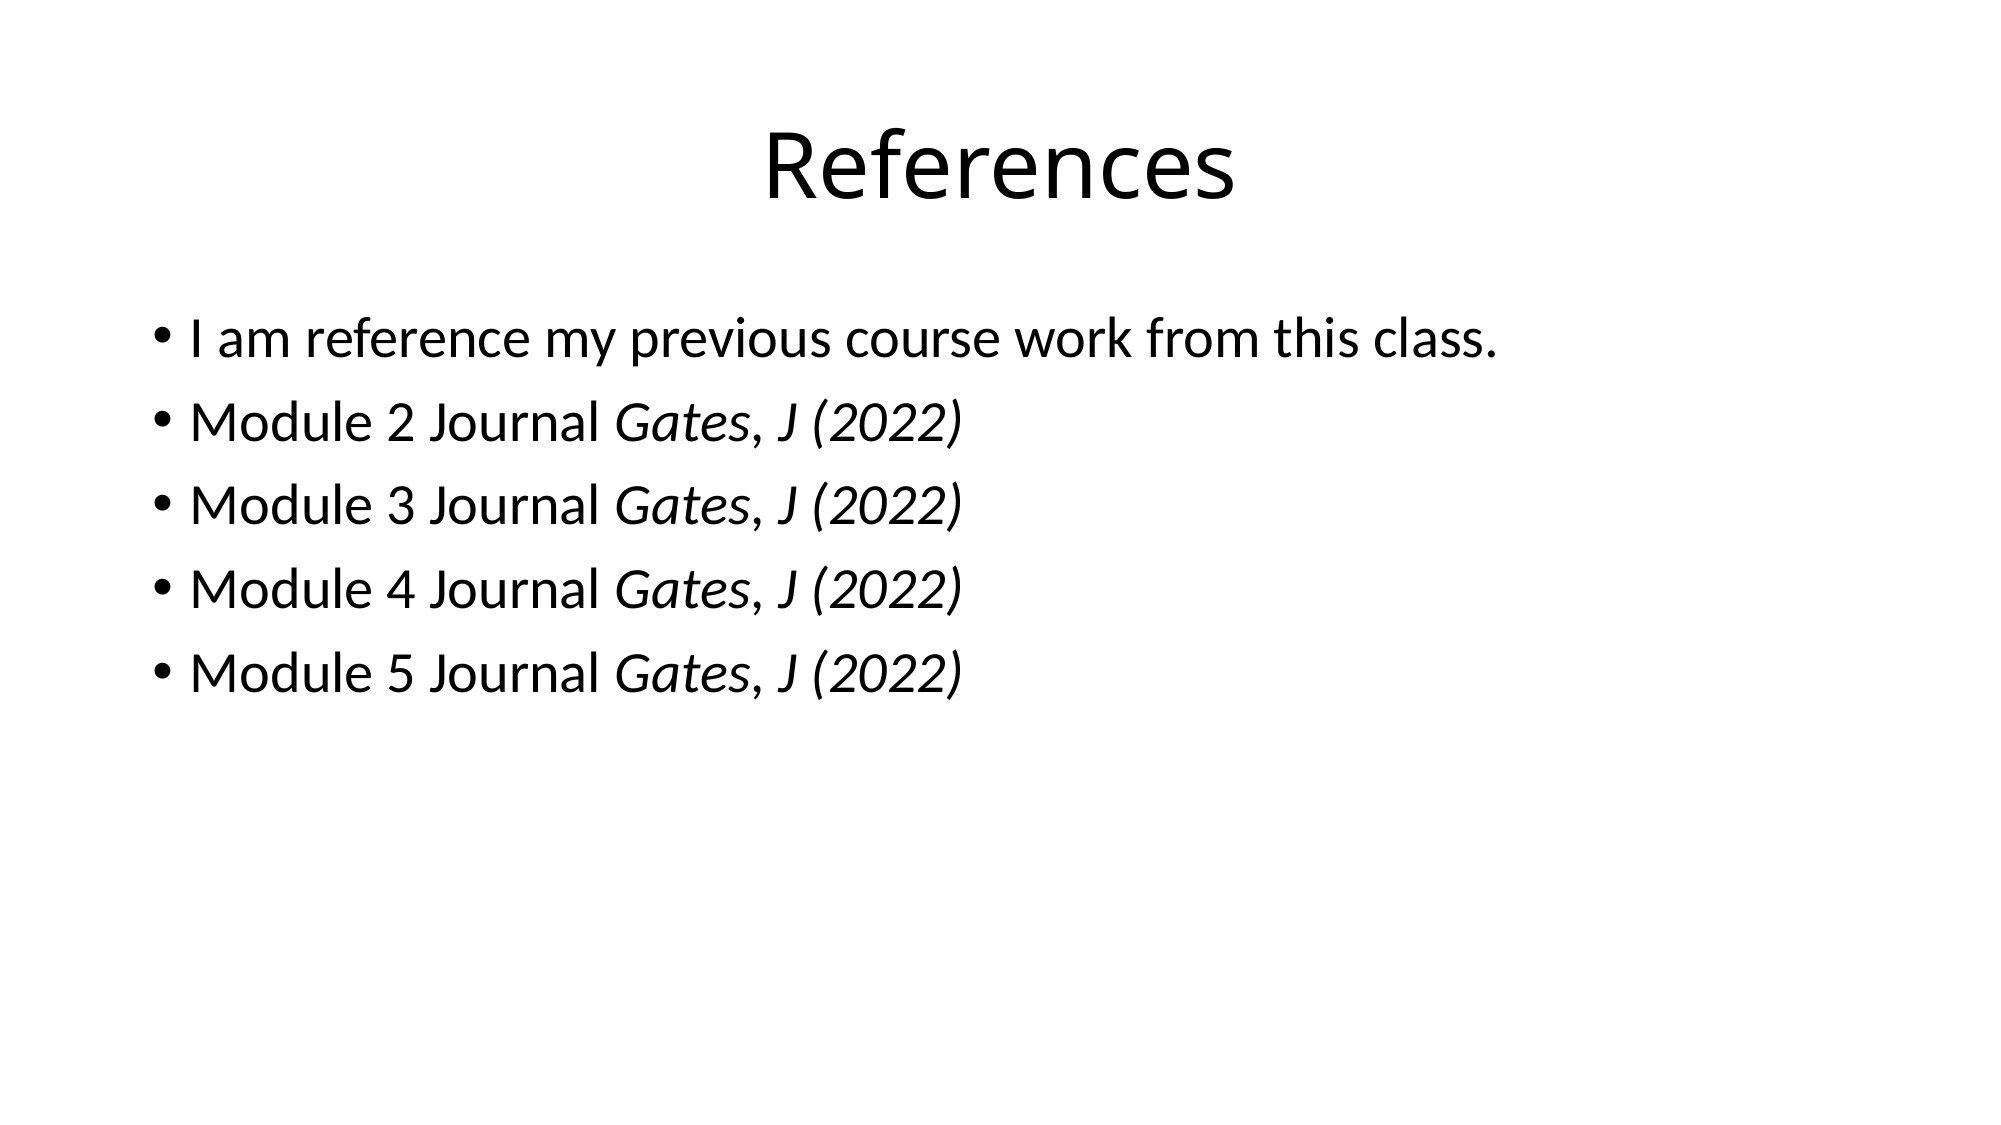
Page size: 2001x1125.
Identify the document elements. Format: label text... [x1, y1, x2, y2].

list I am reference my previous course work from this class. Module 2 Journal Gates, J (2022) Module 3 Journal Gates, J (2022) Module 4 Journal Gates, J (2022) Module 5 Journal Gates, J (2022) [137, 299, 1863, 1014]
title References [137, 59, 1863, 278]
